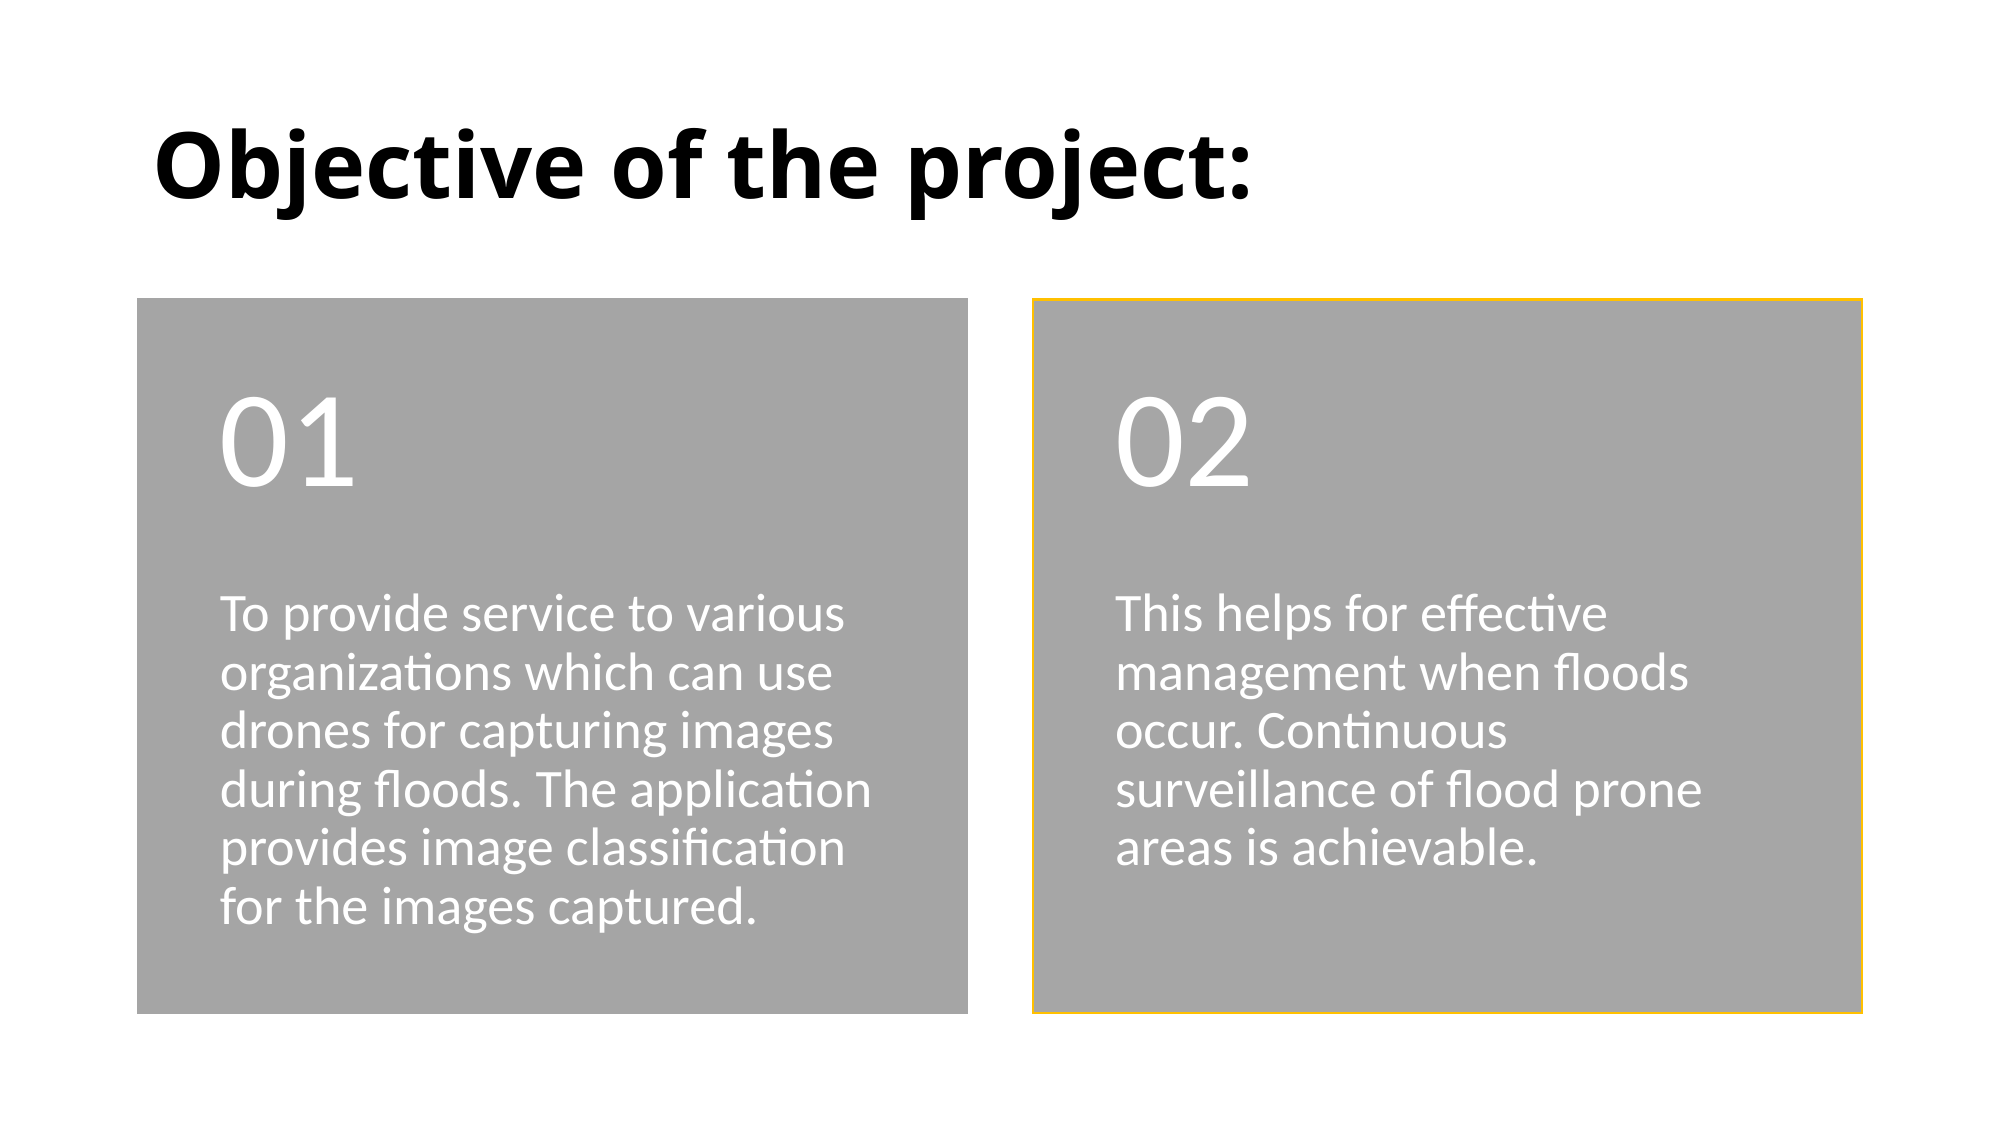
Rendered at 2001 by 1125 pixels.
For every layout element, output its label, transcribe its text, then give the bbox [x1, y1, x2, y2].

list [137, 299, 1863, 1014]
title Objective of the project: [137, 59, 1863, 278]
